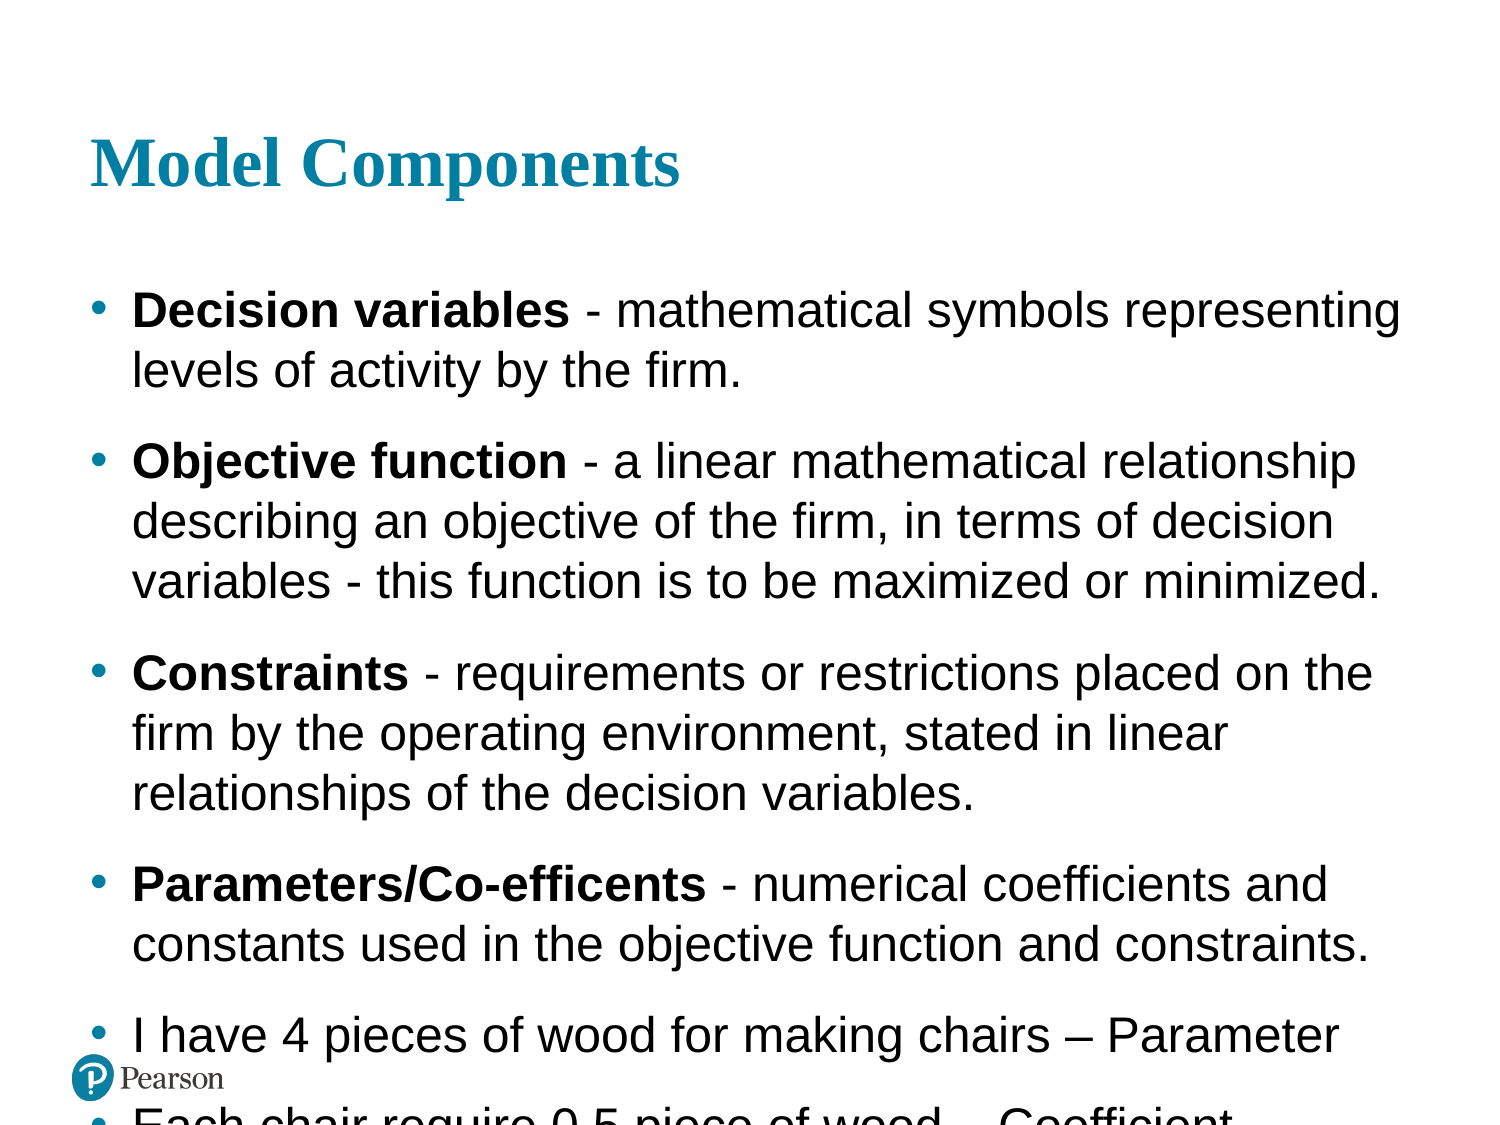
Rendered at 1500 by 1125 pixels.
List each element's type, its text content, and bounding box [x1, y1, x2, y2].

picture [72, 1054, 88, 1070]
title Model Components [75, 35, 1425, 216]
picture [72, 1087, 83, 1101]
list Decision variables - mathematical symbols representing levels of activity by the firm. Objective function - a linear mathematical relationship describing an objective of the firm, in terms of decision variables - this function is to be maximized or minimized. Constraints - requirements or restrictions placed on the firm by the operating environment, stated in linear relationships of the decision variables. Parameters/Co-efficents - numerical coefficients and constants used in the objective function and constraints. I have 4 pieces of wood for making chairs – Parameter Each chair require 0.5 piece of wood – Coefficient. [75, 262, 1425, 1005]
picture [98, 1054, 224, 1101]
picture [80, 1063, 106, 1088]
